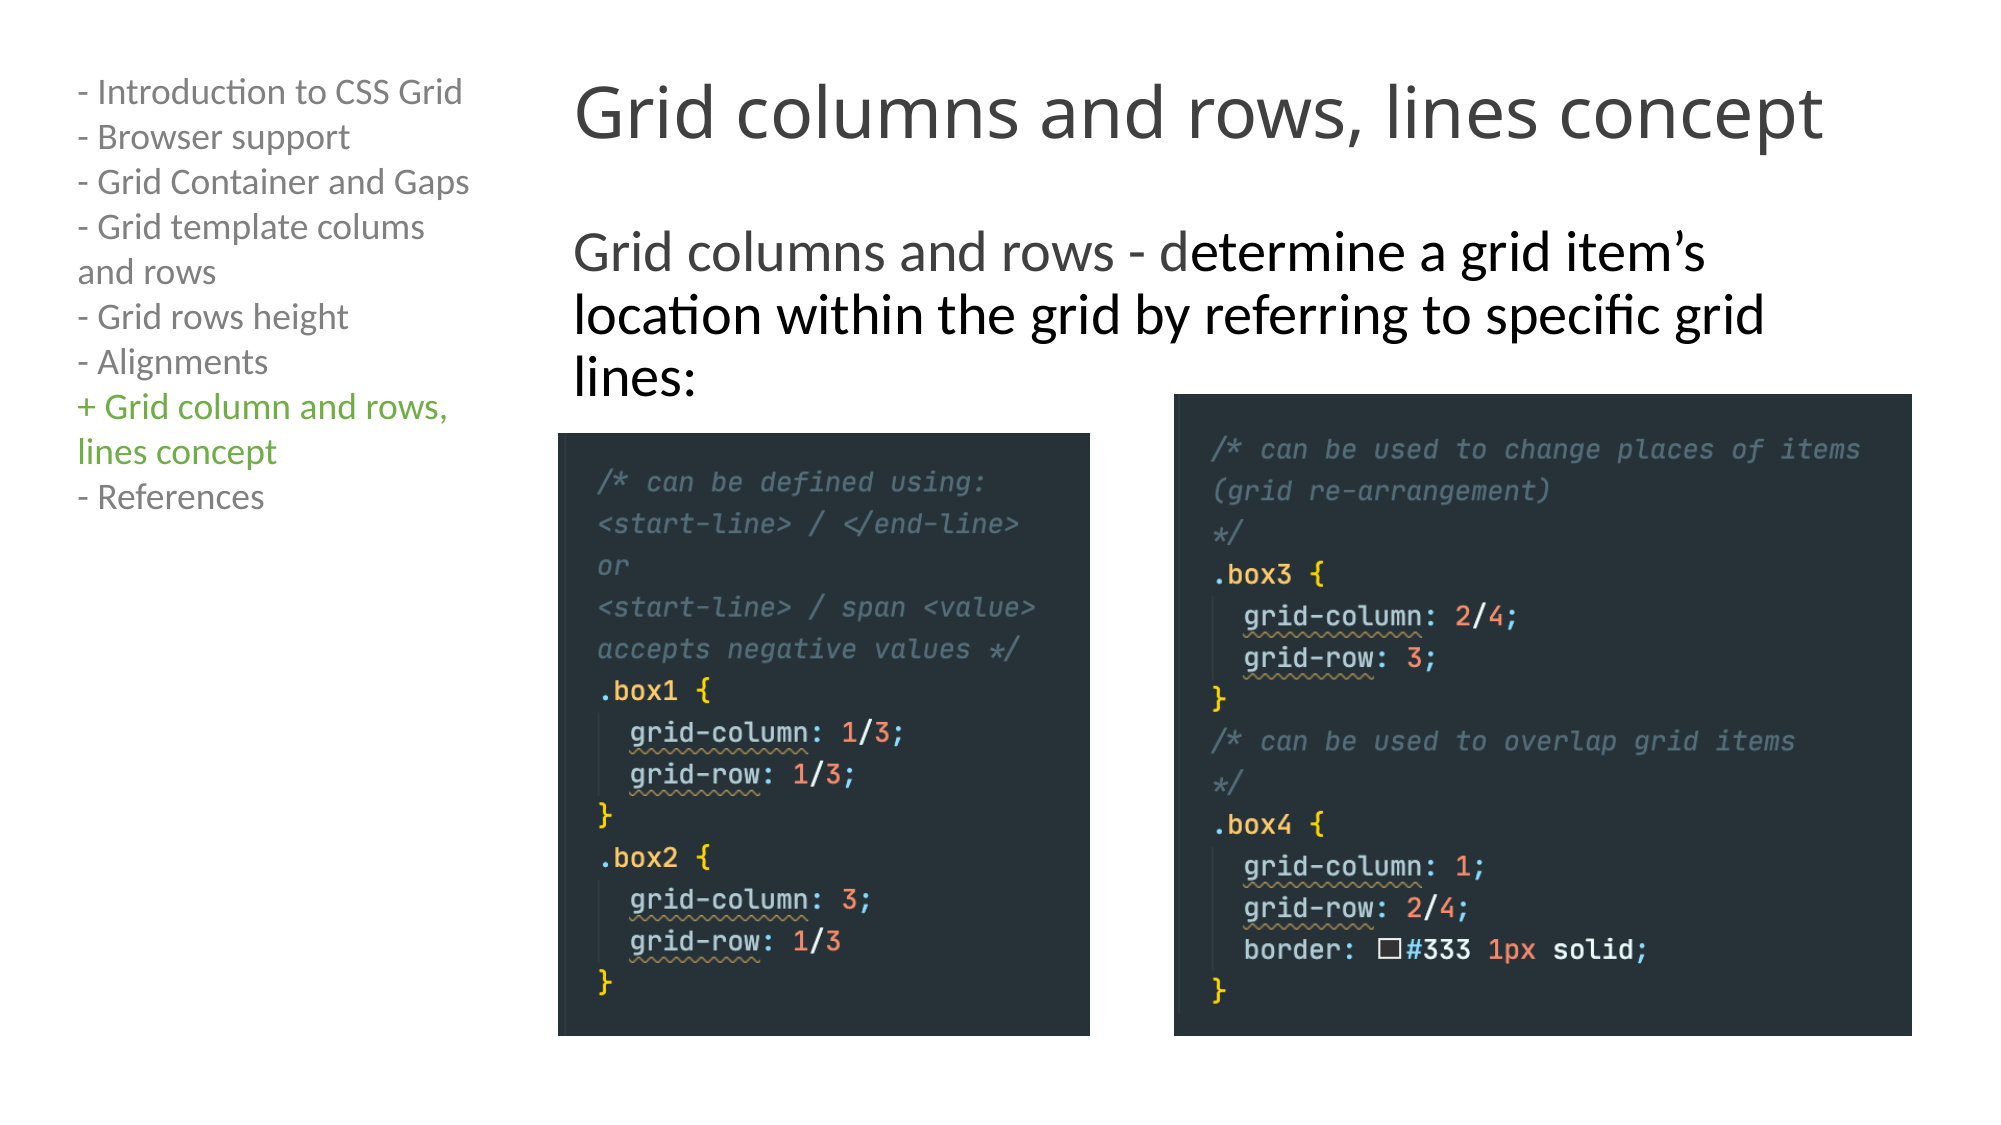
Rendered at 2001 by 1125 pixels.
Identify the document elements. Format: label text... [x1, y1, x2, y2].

picture [1174, 394, 1912, 1036]
title Grid columns and rows, lines concept [558, 59, 1863, 171]
text_box - Introduction to CSS Grid - Browser support - Grid Container and Gaps - Grid template colums and rows - Grid rows height - Alignments + Grid column and rows, lines concept - References [62, 59, 506, 570]
list Grid columns and rows - determine a grid item’s location within the grid by referring to specific grid lines: [558, 213, 1863, 1066]
picture [558, 433, 1090, 1036]
